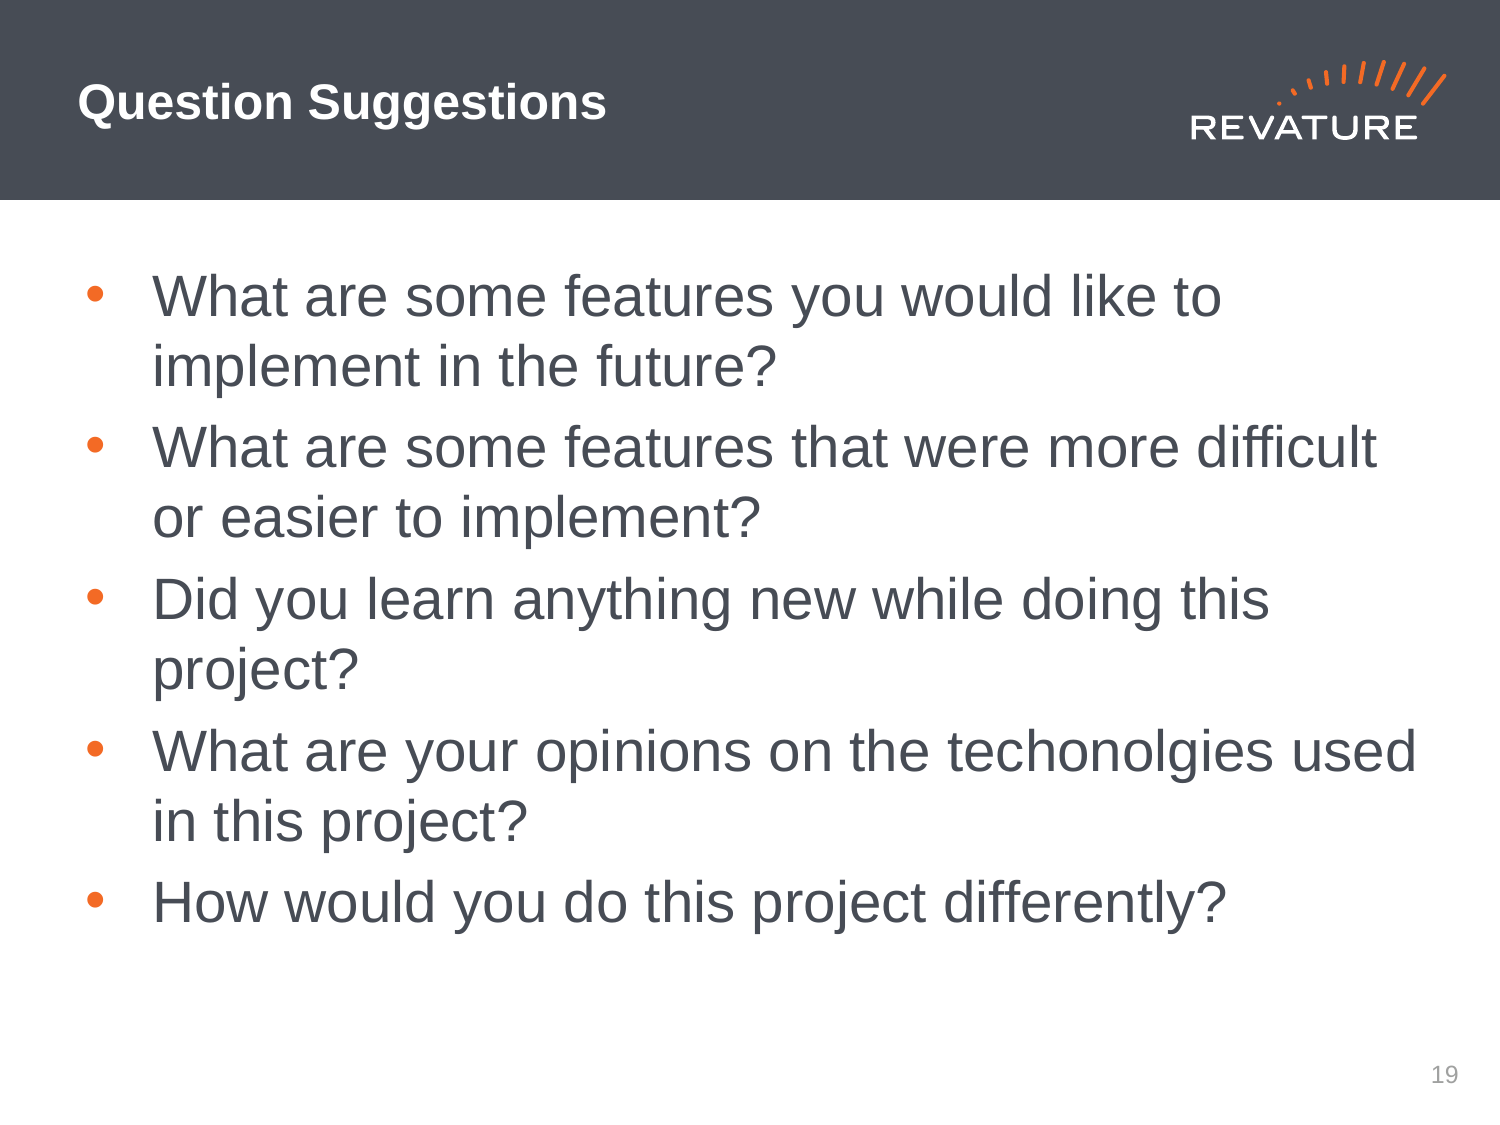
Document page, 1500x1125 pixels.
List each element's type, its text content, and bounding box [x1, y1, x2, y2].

slide_number 18 [1332, 1043, 1474, 1104]
list What are some features you would like to implement in the future? What are some features that were more difficult or easier to implement? Did you learn anything new while doing this project? What are your opinions on the techonolgies used in this project? How would you do this project differently? [62, 243, 1438, 1044]
title Question Suggestions [62, 0, 1084, 200]
